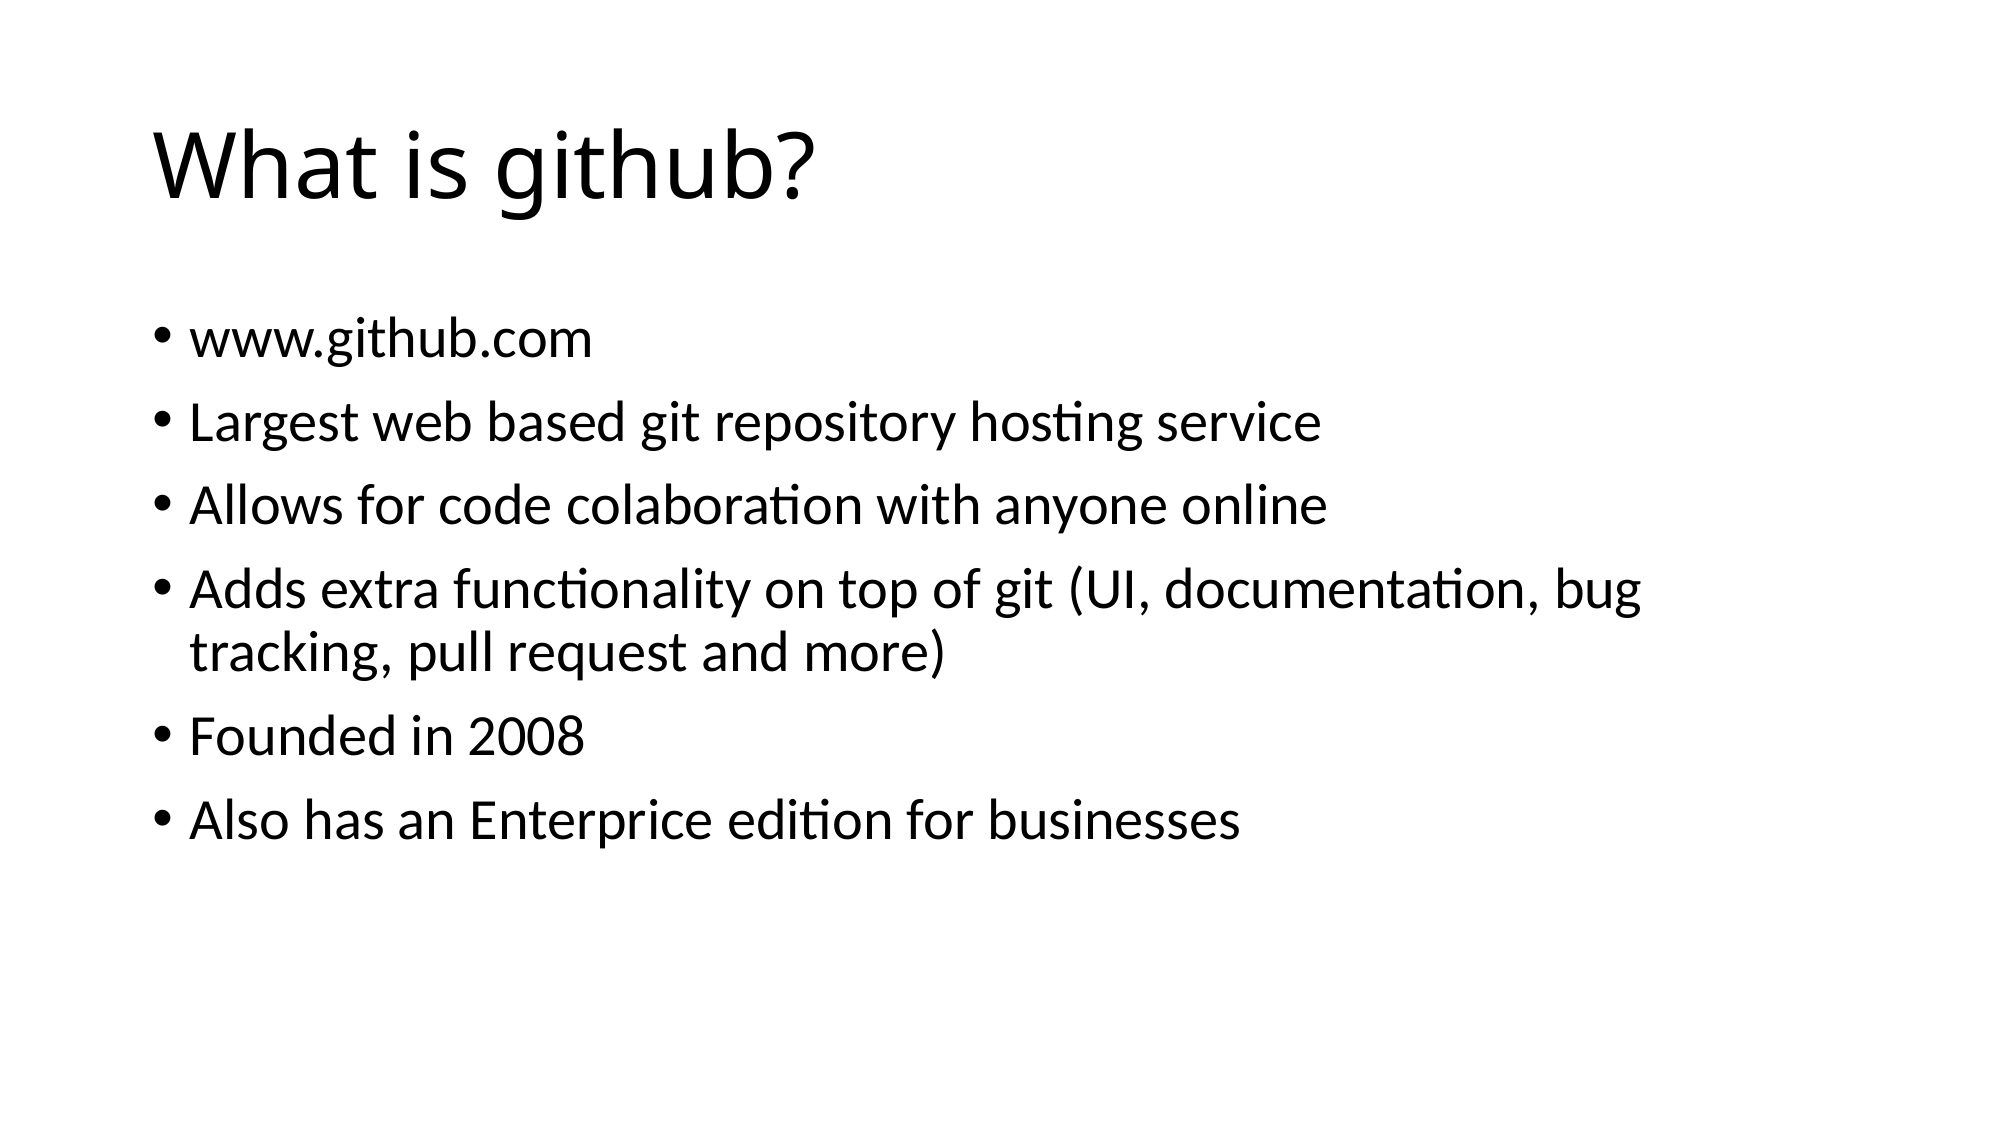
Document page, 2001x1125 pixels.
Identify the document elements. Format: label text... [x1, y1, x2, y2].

list www.github.com Largest web based git repository hosting service Allows for code colaboration with anyone online Adds extra functionality on top of git (UI, documentation, bug tracking, pull request and more) Founded in 2008 Also has an Enterprice edition for businesses [137, 299, 1863, 1014]
title What is github? [137, 59, 1863, 278]
